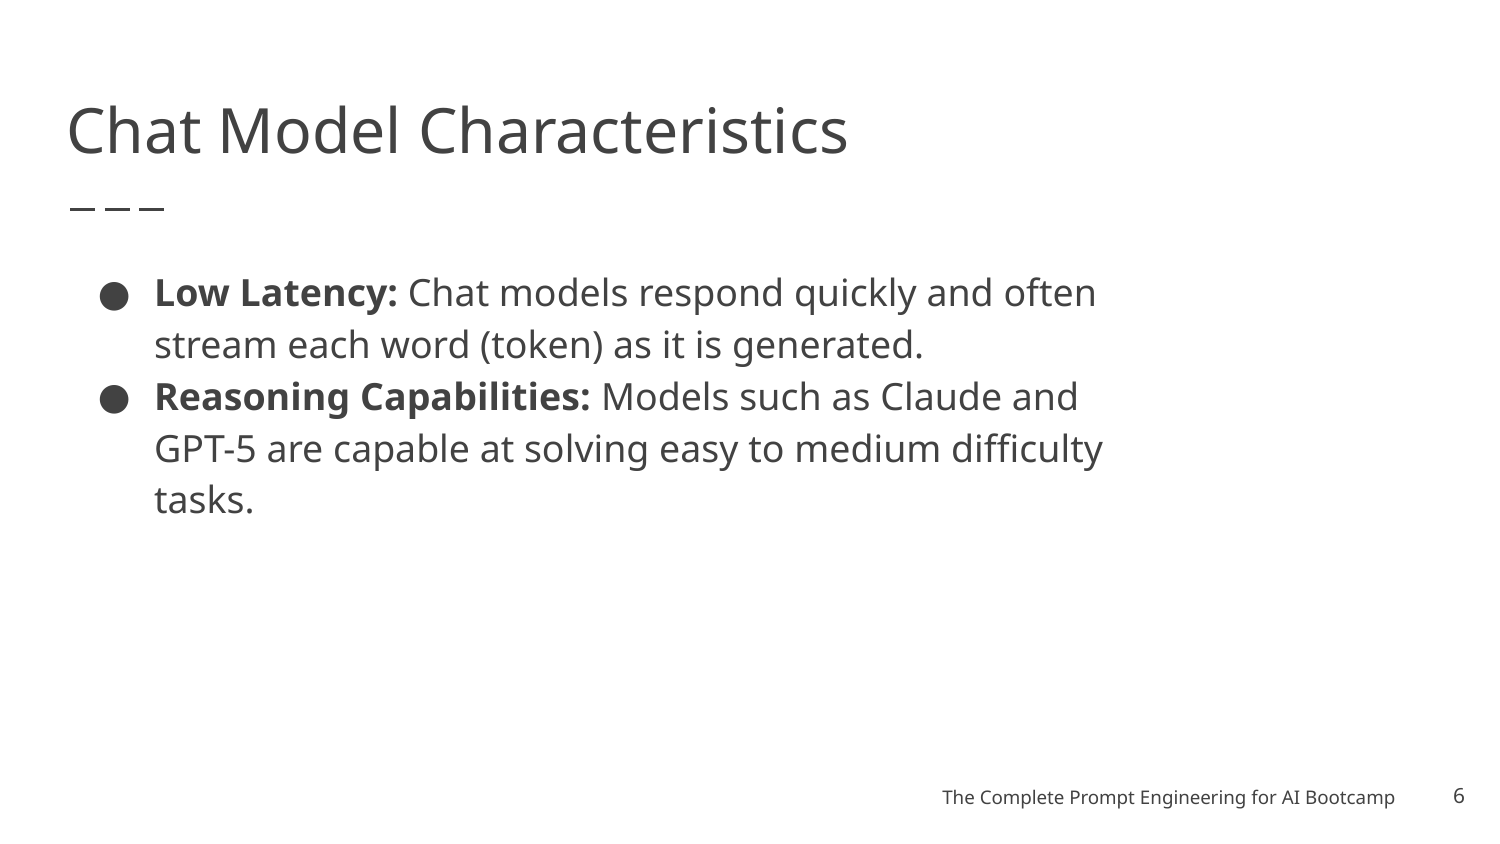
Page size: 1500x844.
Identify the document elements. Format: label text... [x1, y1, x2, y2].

list Low Latency: Chat models respond quickly and often stream each word (token) as it is generated. Reasoning Capabilities: Models such as Claude and GPT-5 are capable at solving easy to medium difficulty tasks. [64, 247, 1122, 757]
title Chat Model Characteristics [51, 61, 1449, 182]
slide_number ‹#› [1389, 764, 1480, 830]
